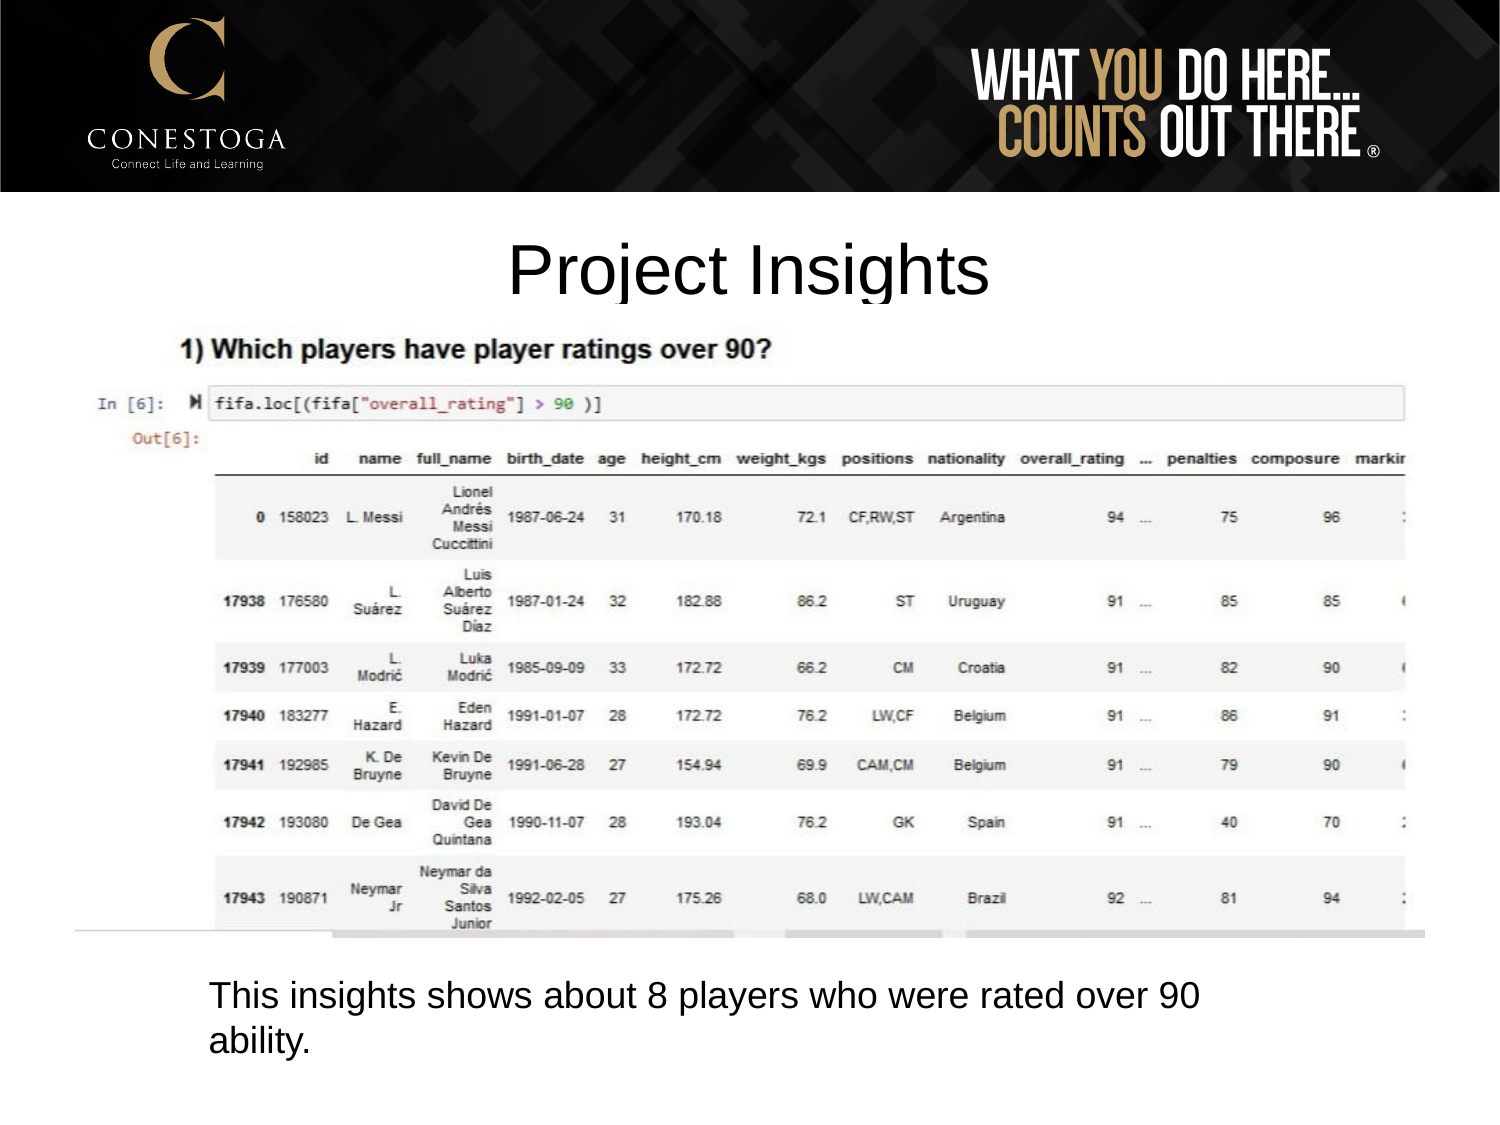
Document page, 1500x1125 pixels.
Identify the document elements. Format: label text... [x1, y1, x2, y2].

picture [0, 0, 1500, 192]
text_box This insights shows about 8 players who were rated over 90 ability. [193, 964, 1307, 1069]
title Project Insights [75, 224, 1425, 304]
picture [74, 304, 1426, 938]
